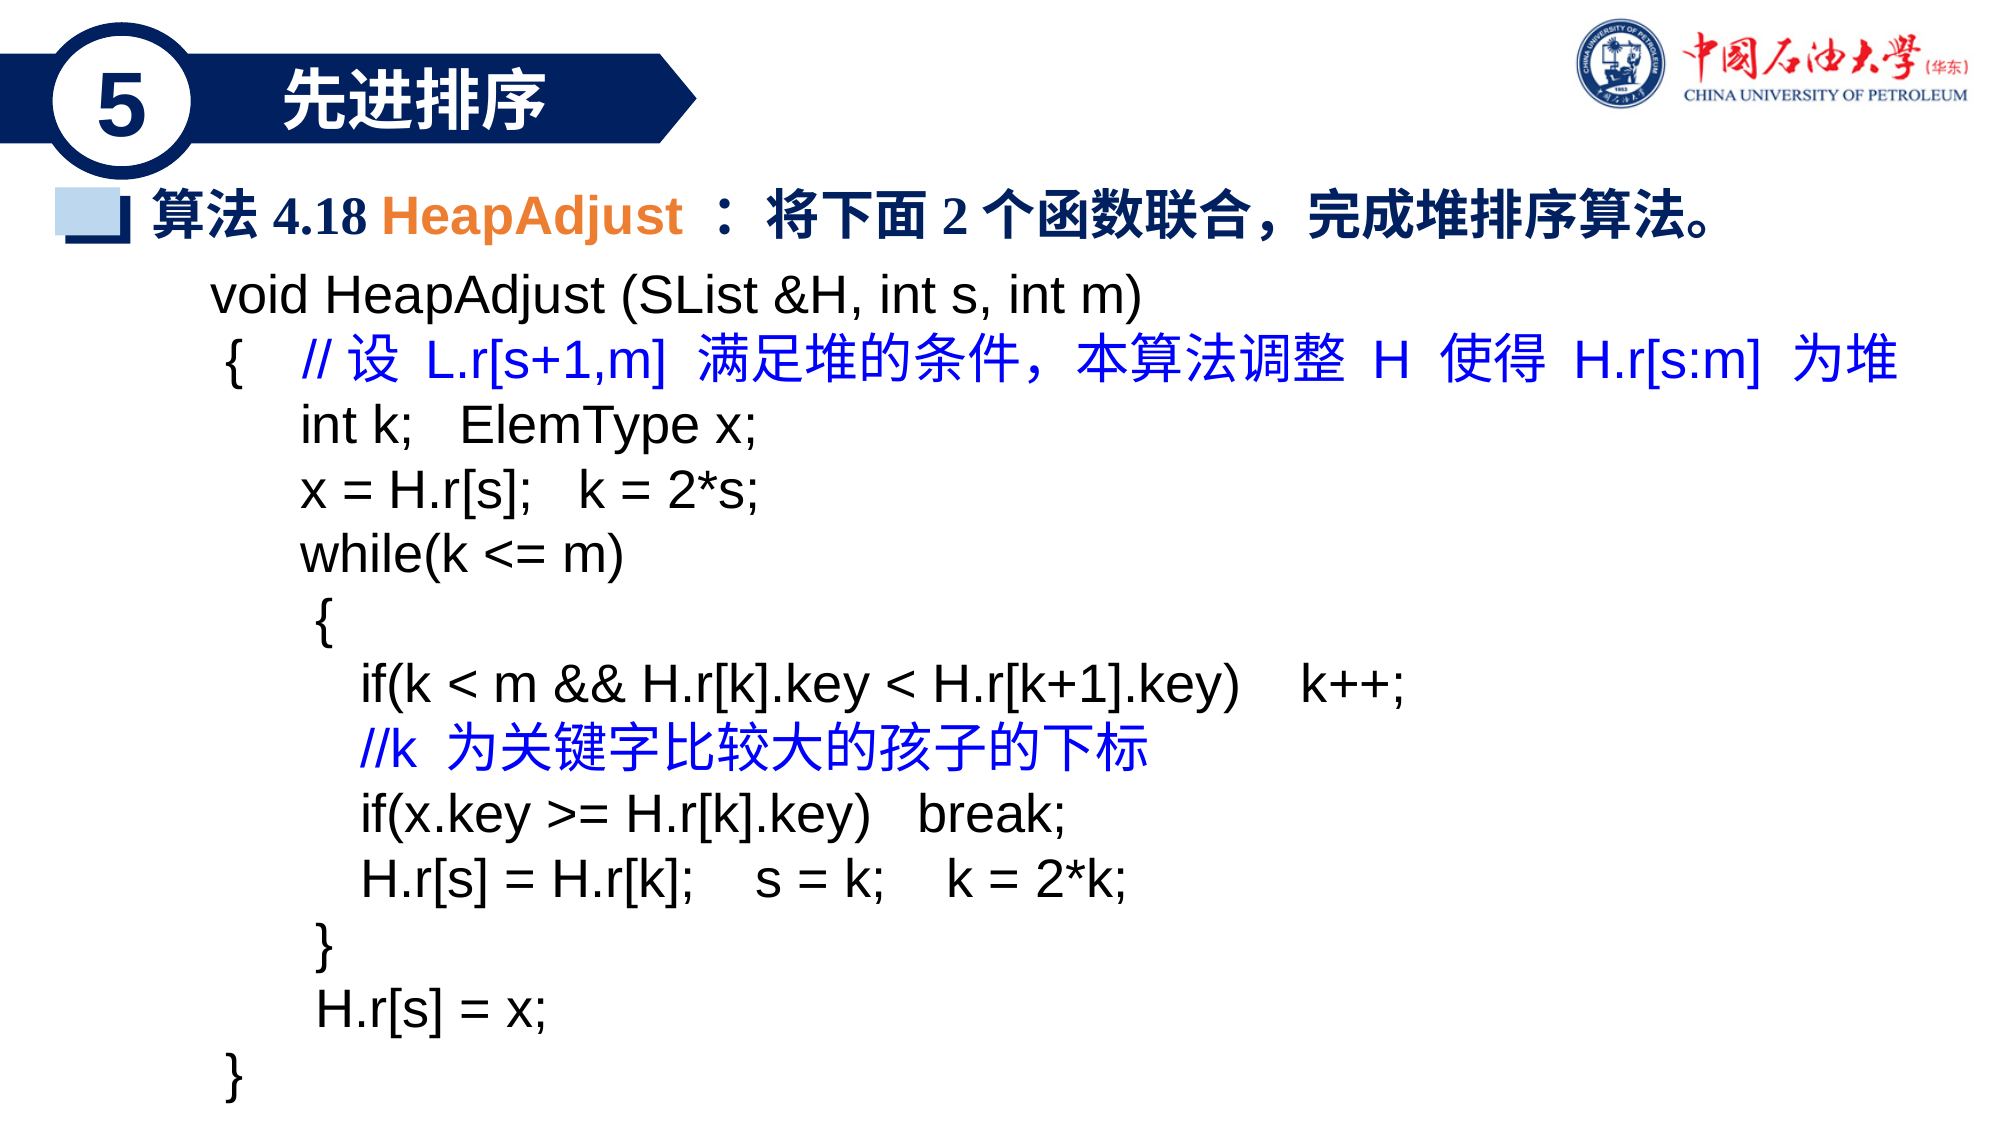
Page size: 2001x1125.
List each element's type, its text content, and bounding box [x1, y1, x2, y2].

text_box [0, 28, 697, 173]
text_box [55, 187, 131, 244]
text_box void HeapAdjust (SList &H, int s, int m) { //设 L.r[s+1,m] 满足堆的条件，本算法调整 H 使得 H.r[s:m] 为堆 int k; ElemType x; x = H.r[s]; k = 2*s; while(k <= m) { if(k < m && H.r[k].key < H.r[k+1].key) k++; //k 为关键字比较大的孩子的下标 if(x.key >= H.r[k].key) break; H.r[s] = H.r[k]; s = k; k = 2*k; } H.r[s] = x; } [120, 251, 2000, 1111]
text_box 算法4.18 HeapAdjust ：将下面2个函数联合，完成堆排序算法。 [136, 172, 1757, 251]
picture [1554, 3, 2000, 127]
